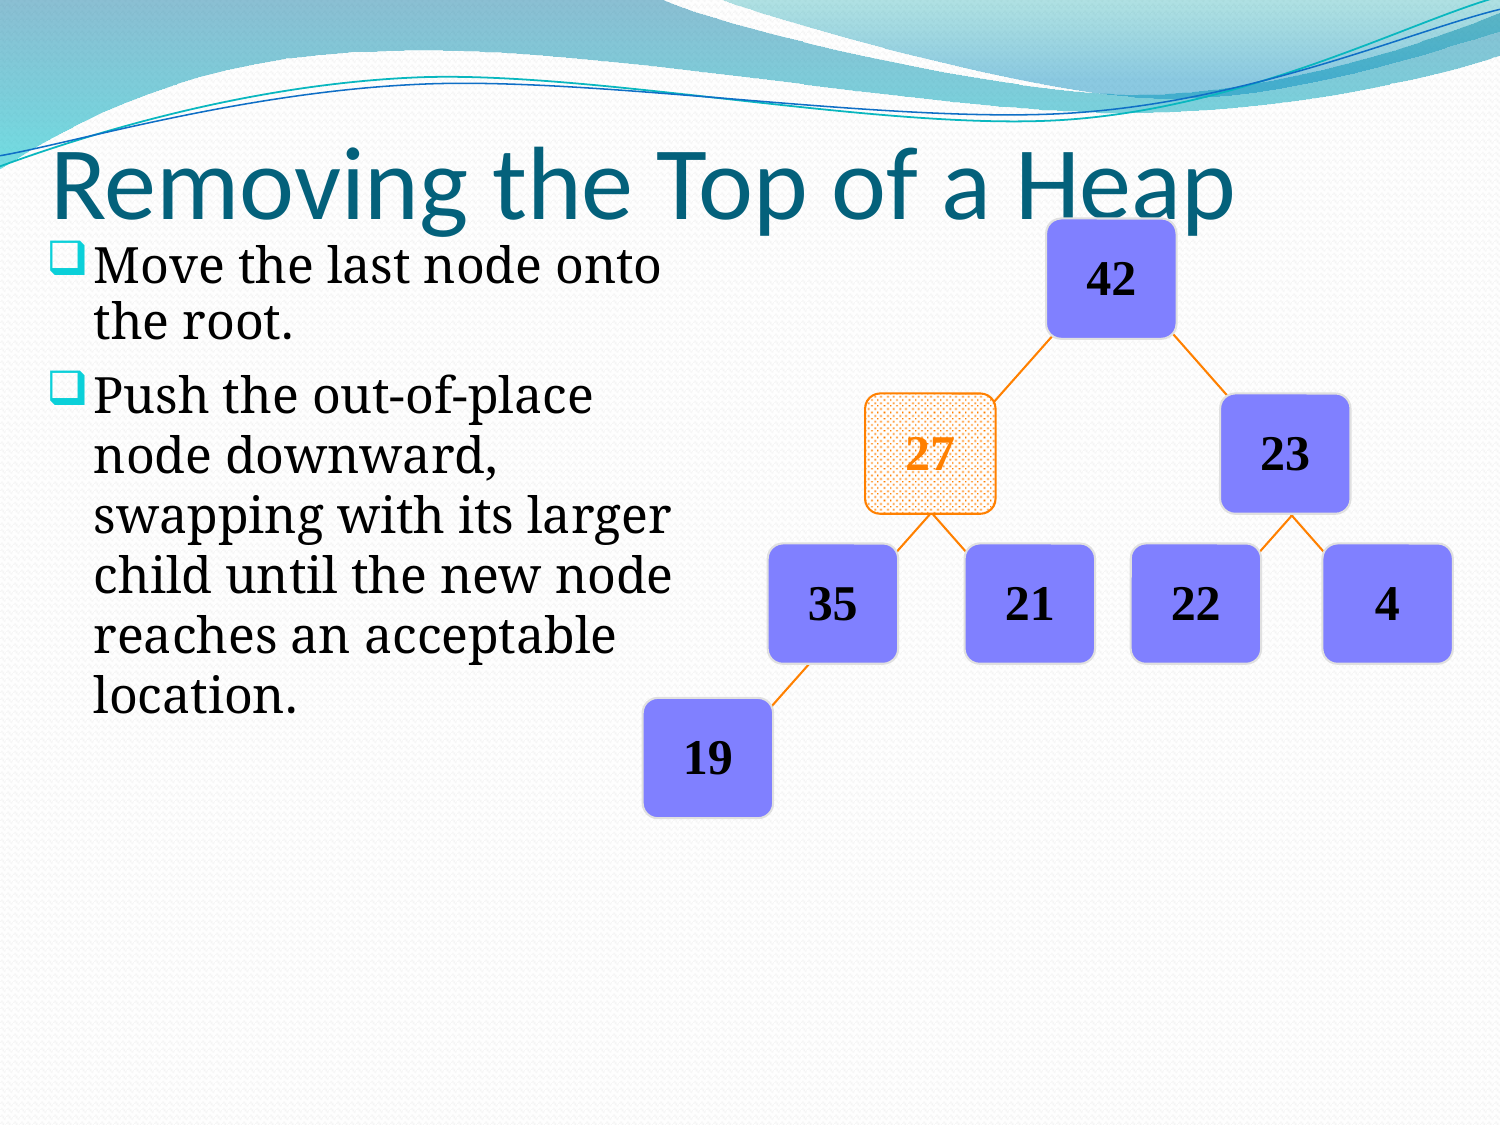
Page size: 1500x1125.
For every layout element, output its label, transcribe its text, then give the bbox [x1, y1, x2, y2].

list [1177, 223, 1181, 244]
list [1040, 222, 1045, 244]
list Move the last node onto the root. Push the out-of-place node downward, swapping with its larger child until the new node reaches an acceptable location. [31, 230, 707, 693]
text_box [964, 543, 1096, 664]
title Removing the Top of a Heap [50, 56, 1325, 244]
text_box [864, 393, 996, 514]
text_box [1130, 543, 1262, 664]
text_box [642, 697, 774, 819]
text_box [767, 543, 899, 664]
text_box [1219, 393, 1351, 514]
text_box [1045, 218, 1177, 339]
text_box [1322, 543, 1453, 664]
